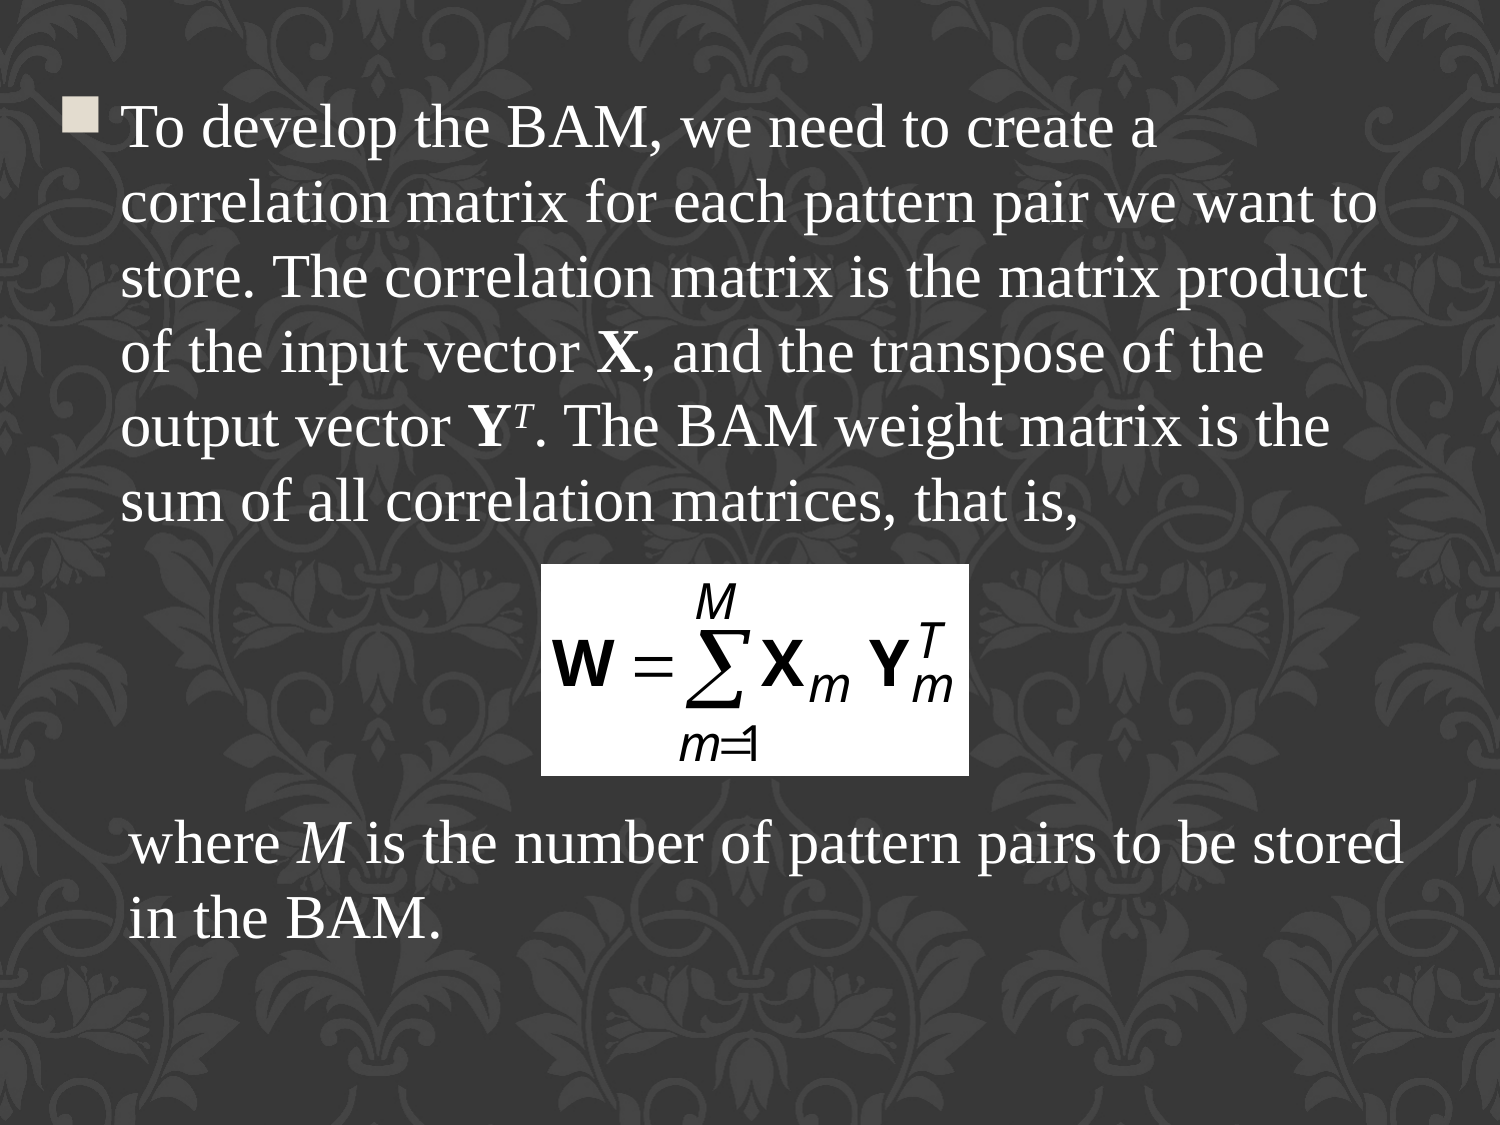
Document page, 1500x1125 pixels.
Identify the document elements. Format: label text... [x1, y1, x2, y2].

picture [539, 562, 970, 783]
text_box To develop the BAM, we need to create a correlation matrix for each pattern pair we want to store. The correlation matrix is the matrix product of the input vector X, and the transpose of the output vector YT. The BAM weight matrix is the sum of all correlation matrices, that is, [42, 77, 1418, 542]
text_box where M is the number of pattern pairs to be stored in the BAM. [50, 793, 1426, 958]
